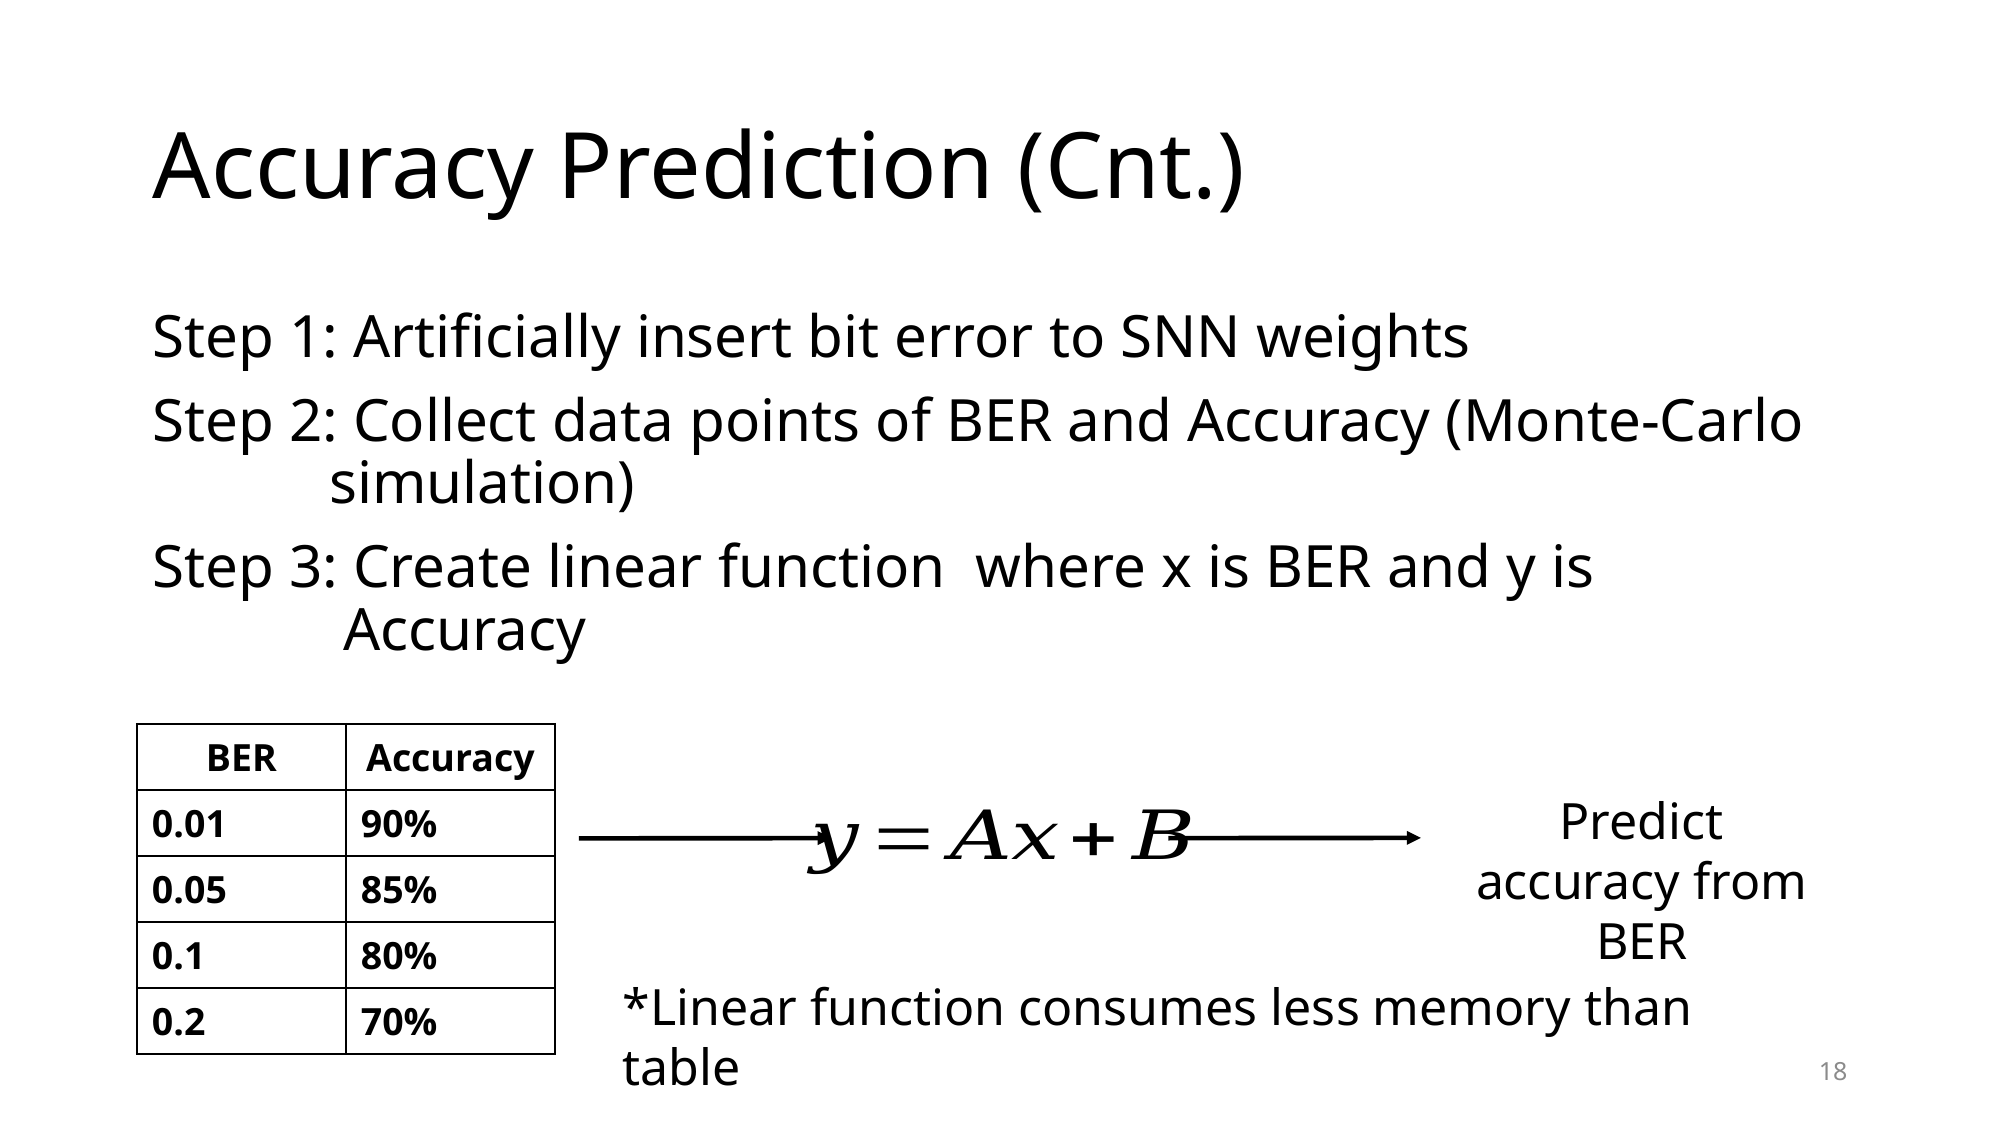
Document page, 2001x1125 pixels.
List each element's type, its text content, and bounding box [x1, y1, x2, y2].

table_cell 0.05 [138, 857, 345, 921]
text_box Predict accuracy from BER [1439, 782, 1844, 977]
title Accuracy Prediction (Cnt.) [137, 59, 1863, 278]
table_cell 85% [347, 857, 554, 921]
text_box *Linear function consumes less memory than table [607, 968, 1729, 1104]
table_cell 0.1 [138, 923, 345, 987]
table_cell 0.2 [138, 989, 345, 1053]
table_cell 0.01 [138, 791, 345, 855]
table_header BER [138, 725, 345, 789]
table_cell 70% [347, 989, 554, 1053]
table_header Accuracy [347, 725, 554, 789]
table_cell 90% [347, 791, 554, 855]
slide_number 18 [1729, 1042, 1863, 1103]
table_cell 80% [347, 923, 554, 987]
